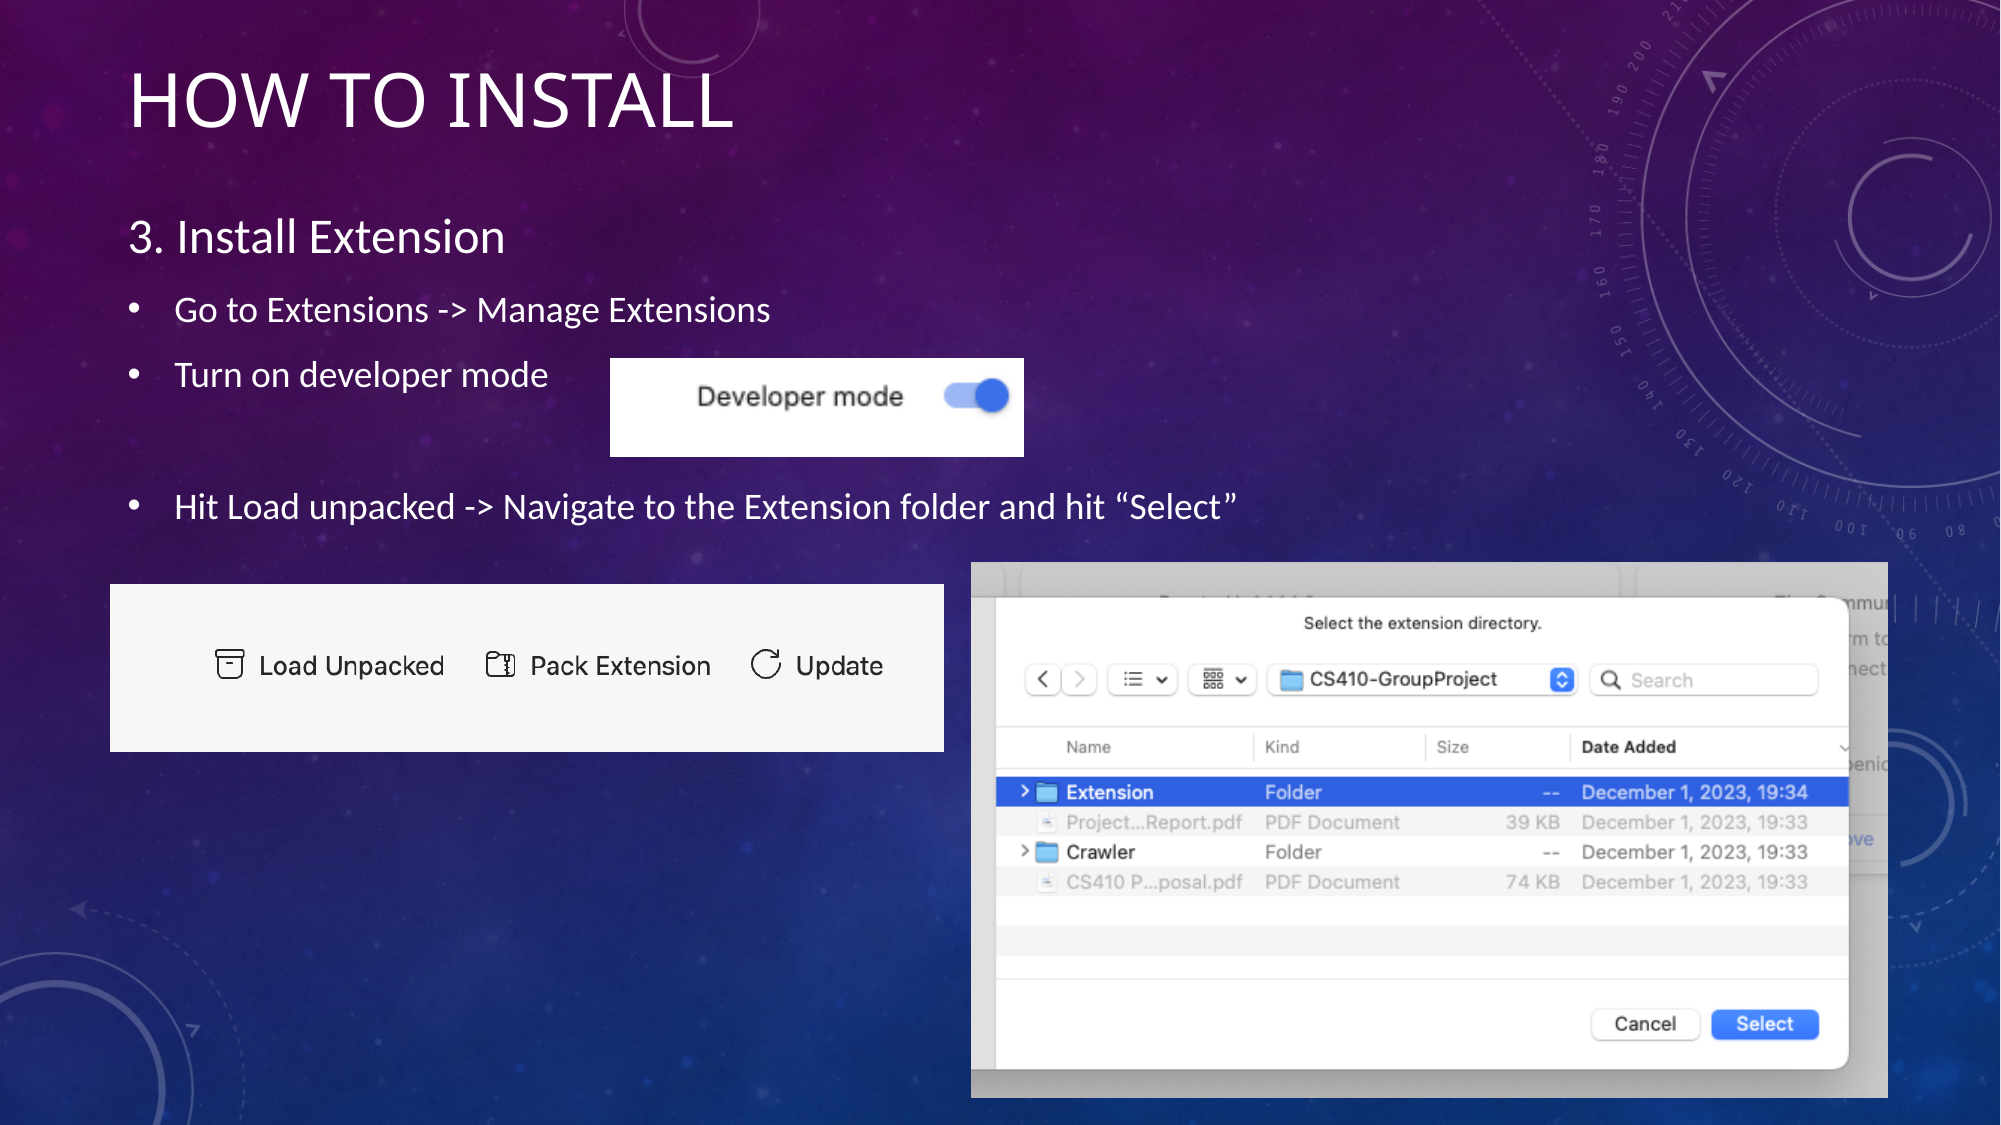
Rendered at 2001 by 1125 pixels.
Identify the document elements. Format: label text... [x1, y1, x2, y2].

title HOW TO INSTALL [112, 0, 1775, 173]
picture [610, 358, 1024, 458]
picture [0, 0, 2001, 1125]
list 3. Install Extension Go to Extensions -> Manage Extensions Turn on developer mode Hit Load unpacked -> Navigate to the Extension folder and hit “Select” [112, 173, 1775, 624]
